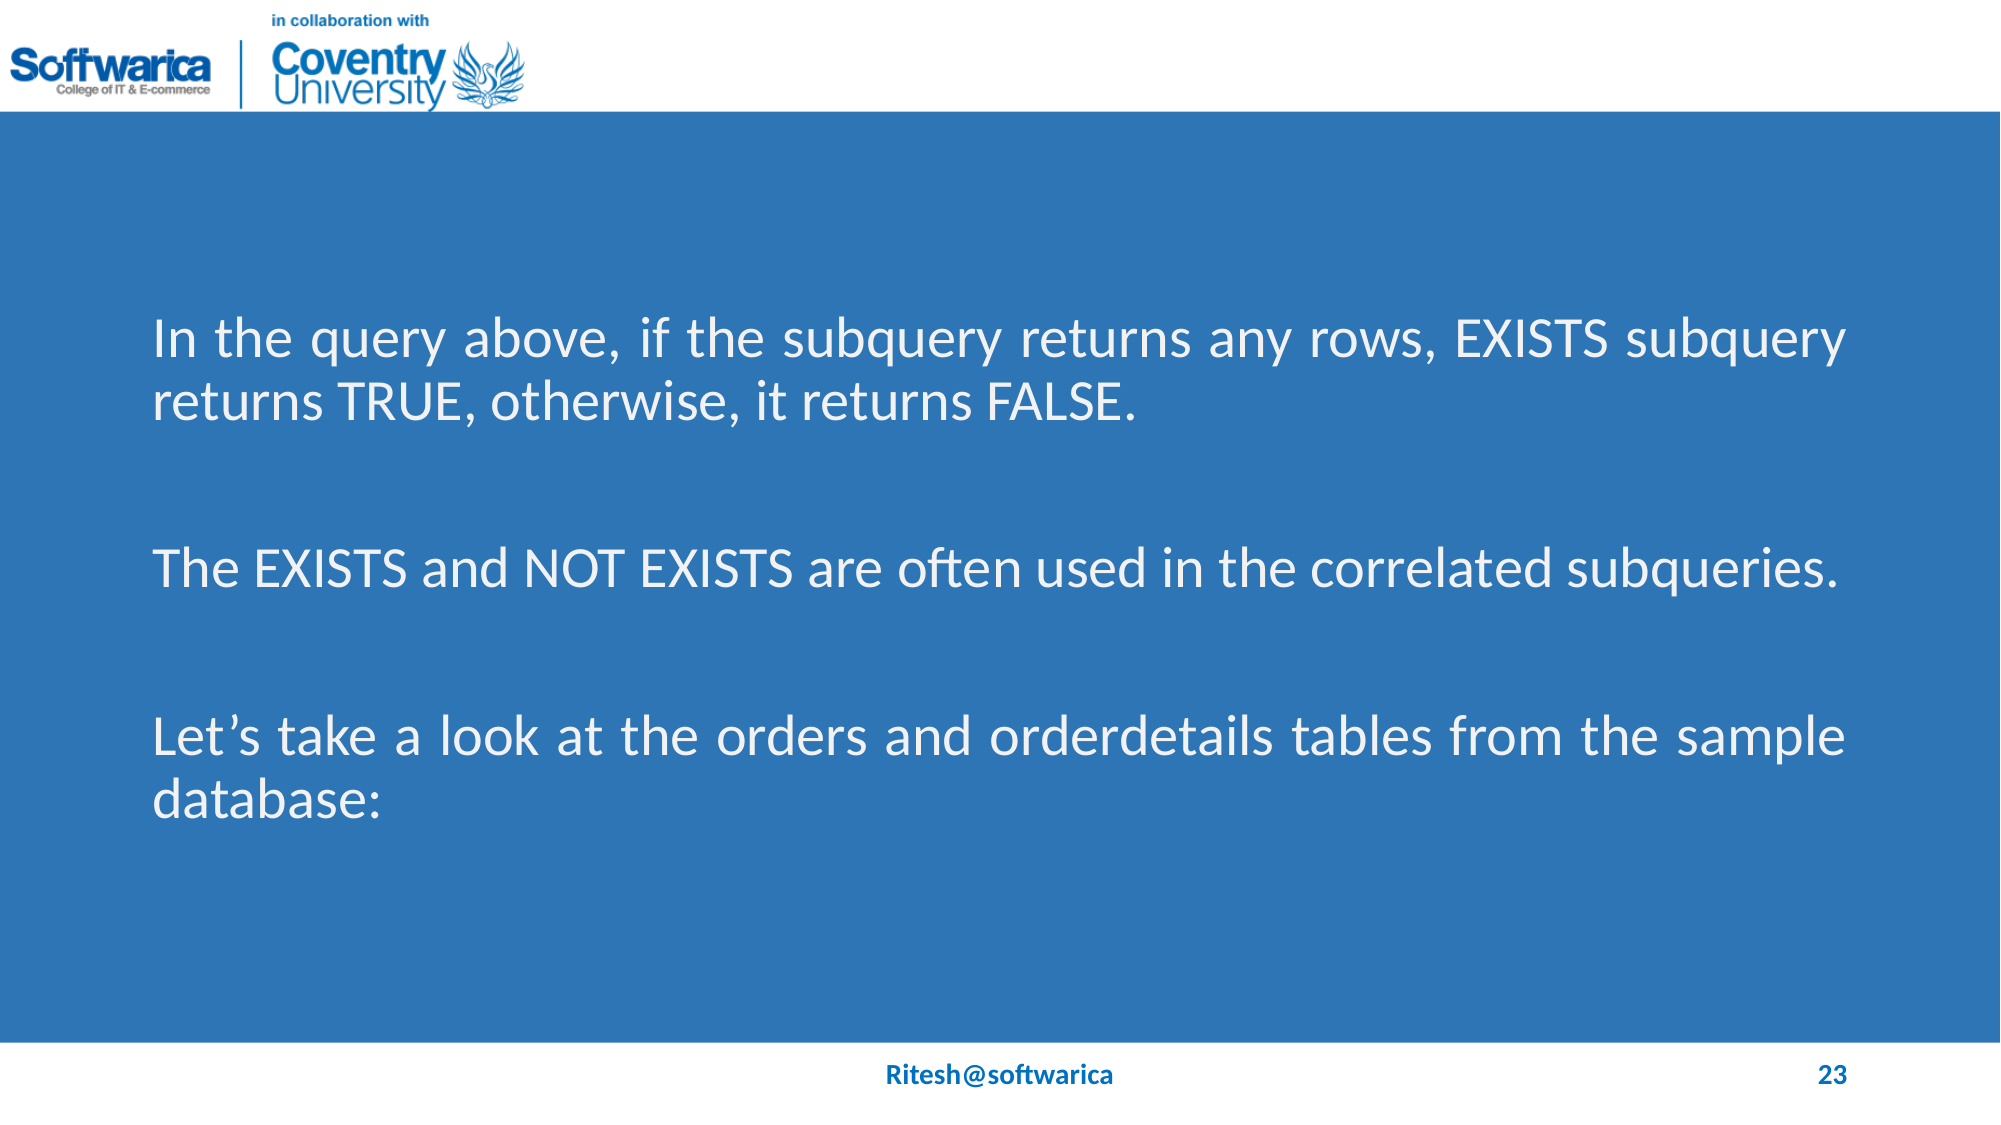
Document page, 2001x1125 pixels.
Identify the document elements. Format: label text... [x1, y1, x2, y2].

list In the query above, if the subquery returns any rows, EXISTS subquery returns TRUE, otherwise, it returns FALSE. The EXISTS and NOT EXISTS are often used in the correlated subqueries. Let’s take a look at the orders and orderdetails tables from the sample database: [137, 299, 1863, 1014]
slide_number 23 [1412, 1042, 1863, 1103]
footer Ritesh@softwarica [662, 1042, 1338, 1103]
picture [10, 14, 525, 112]
